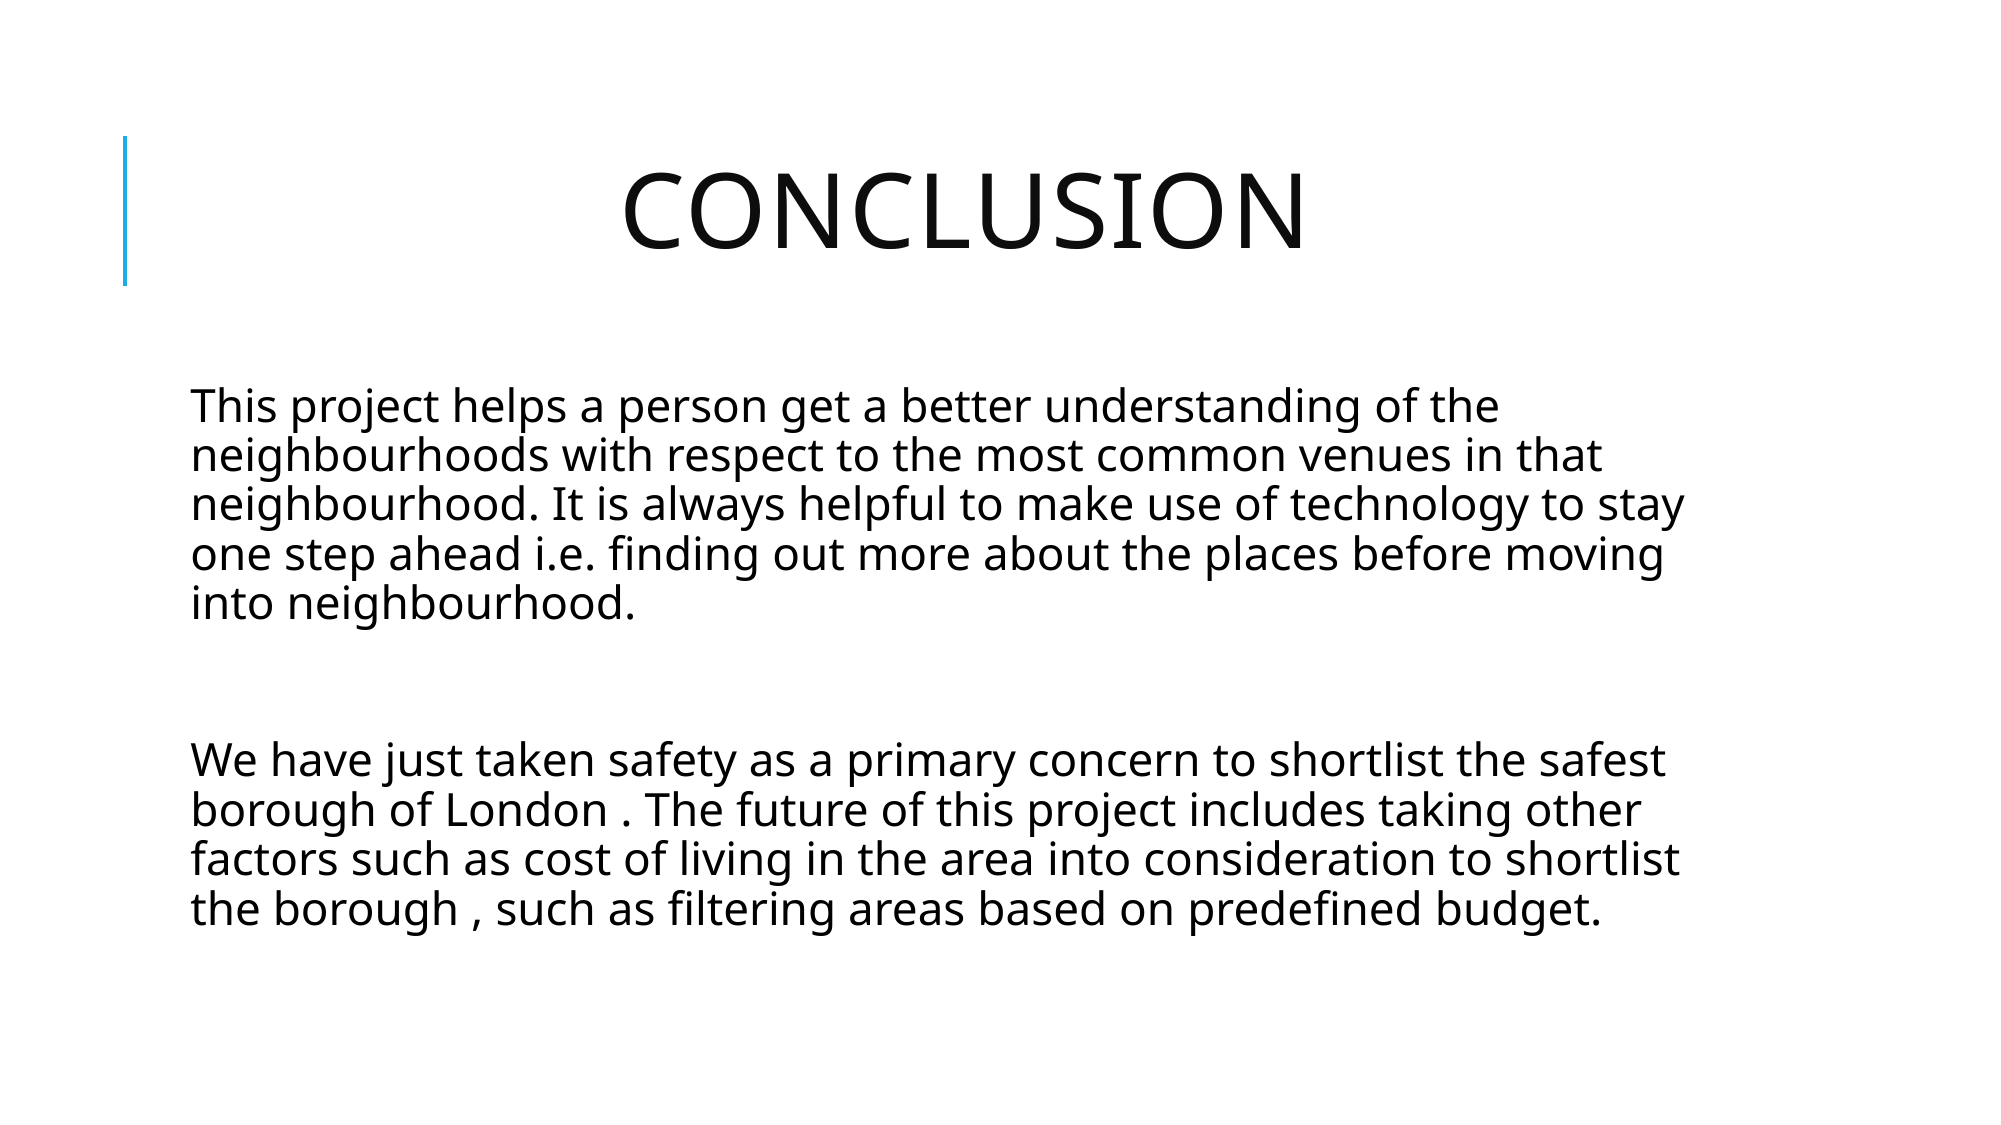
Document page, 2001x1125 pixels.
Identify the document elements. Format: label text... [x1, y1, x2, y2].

list This project helps a person get a better understanding of the neighbourhoods with respect to the most common venues in that neighbourhood. It is always helpful to make use of technology to stay one step ahead i.e. finding out more about the places before moving into neighbourhood. We have just taken safety as a primary concern to shortlist the safest borough of London . The future of this project includes taking other factors such as cost of living in the area into consideration to shortlist the borough , such as filtering areas based on predefined budget. [168, 375, 1763, 1035]
title Conclusion [168, 96, 1763, 342]
